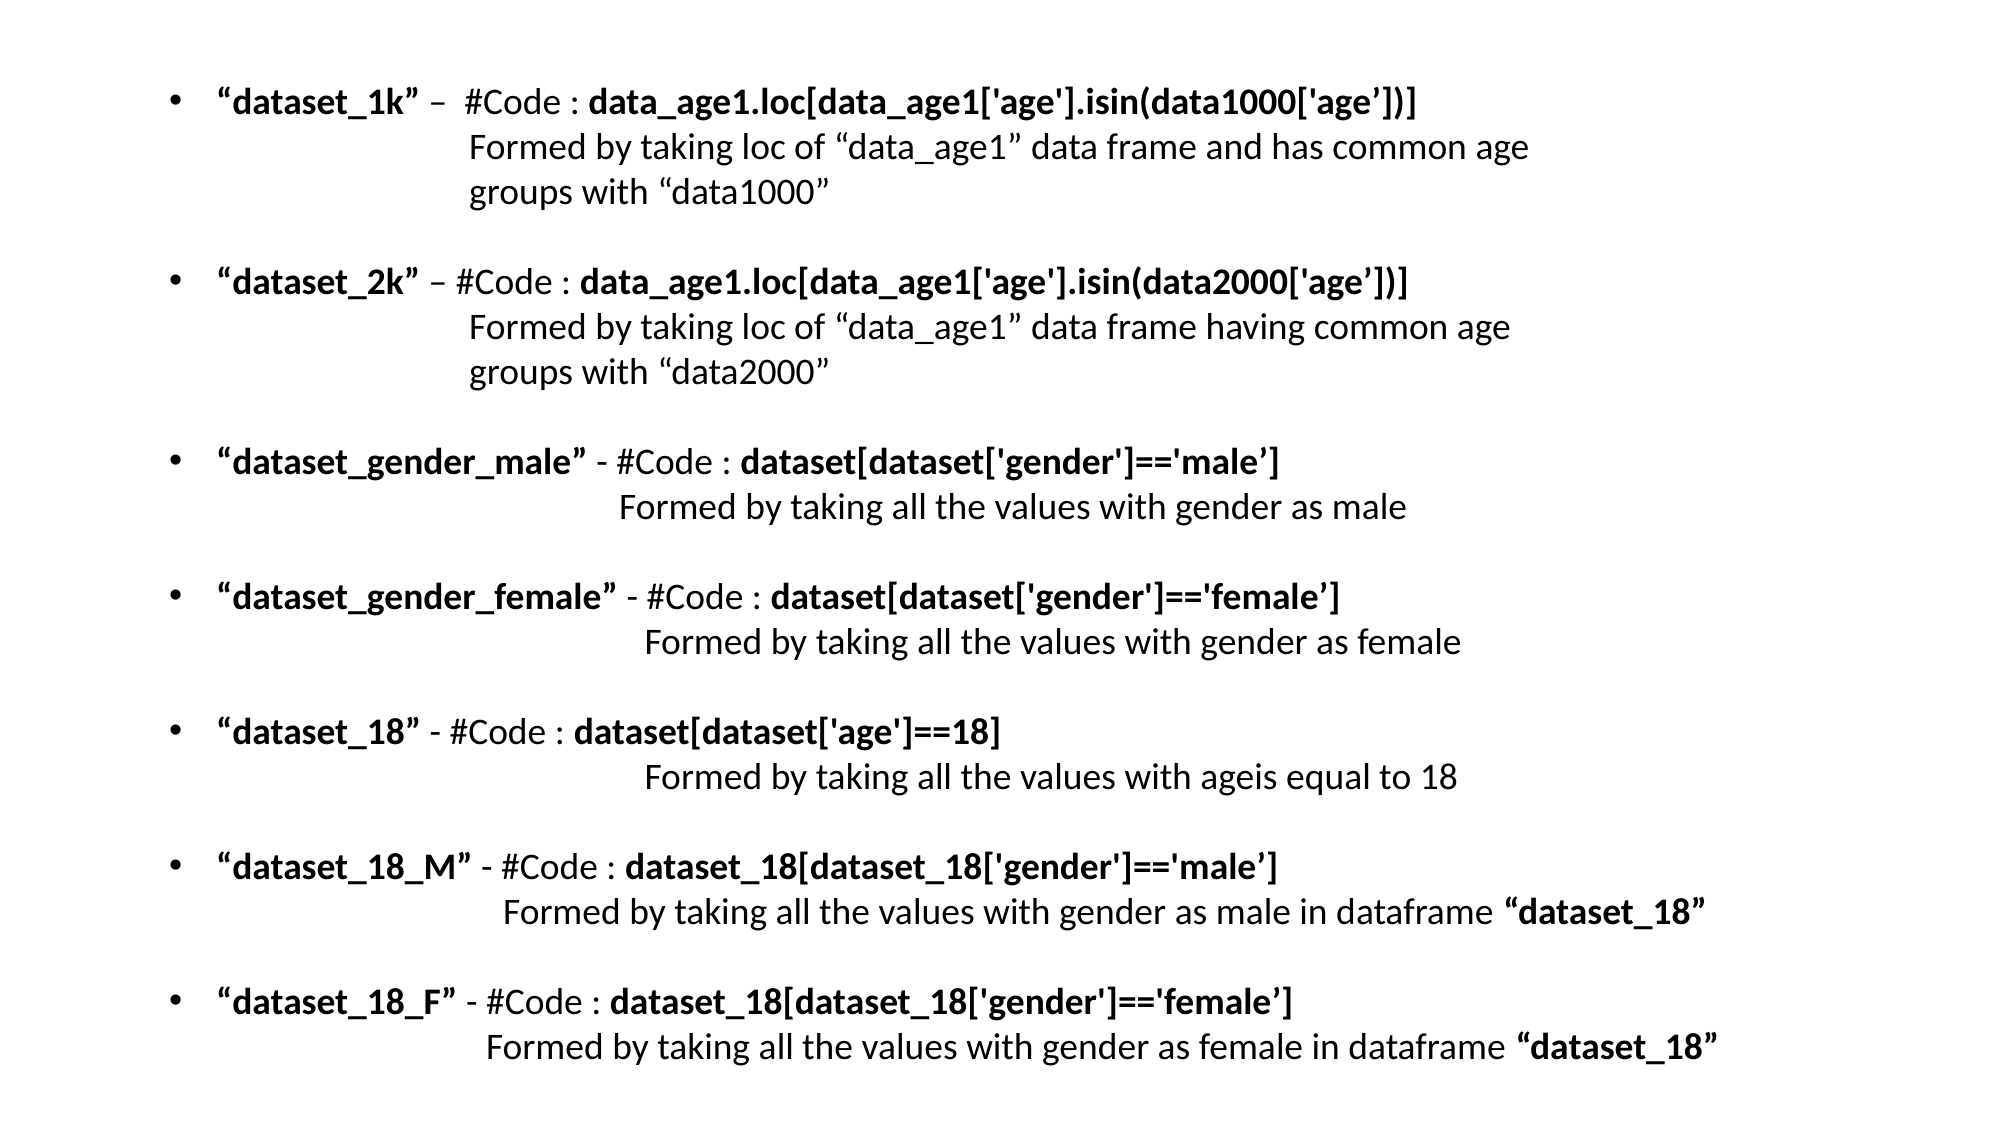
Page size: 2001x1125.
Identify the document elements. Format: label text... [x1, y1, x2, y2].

text_box “dataset_1k” – #Code : data_age1.loc[data_age1['age'].isin(data1000['age’])] Formed by taking loc of “data_age1” data frame and has common age groups with “data1000” “dataset_2k” – #Code : data_age1.loc[data_age1['age'].isin(data2000['age’])] Formed by taking loc of “data_age1” data frame having common age groups with “data2000” “dataset_gender_male” - #Code : dataset[dataset['gender']=='male’] Formed by taking all the values with gender as male “dataset_gender_female” - #Code : dataset[dataset['gender']=='female’] Formed by taking all the values with gender as female “dataset_18” - #Code : dataset[dataset['age']==18] Formed by taking all the values with ageis equal to 18 “dataset_18_M” - #Code : dataset_18[dataset_18['gender']=='male’] Formed by taking all the values with gender as male in dataframe “dataset_18” “dataset_18_F” - #Code : dataset_18[dataset_18['gender']=='female’] Formed by taking all the values with gender as female in dataframe “dataset_18” [154, 69, 1879, 1125]
